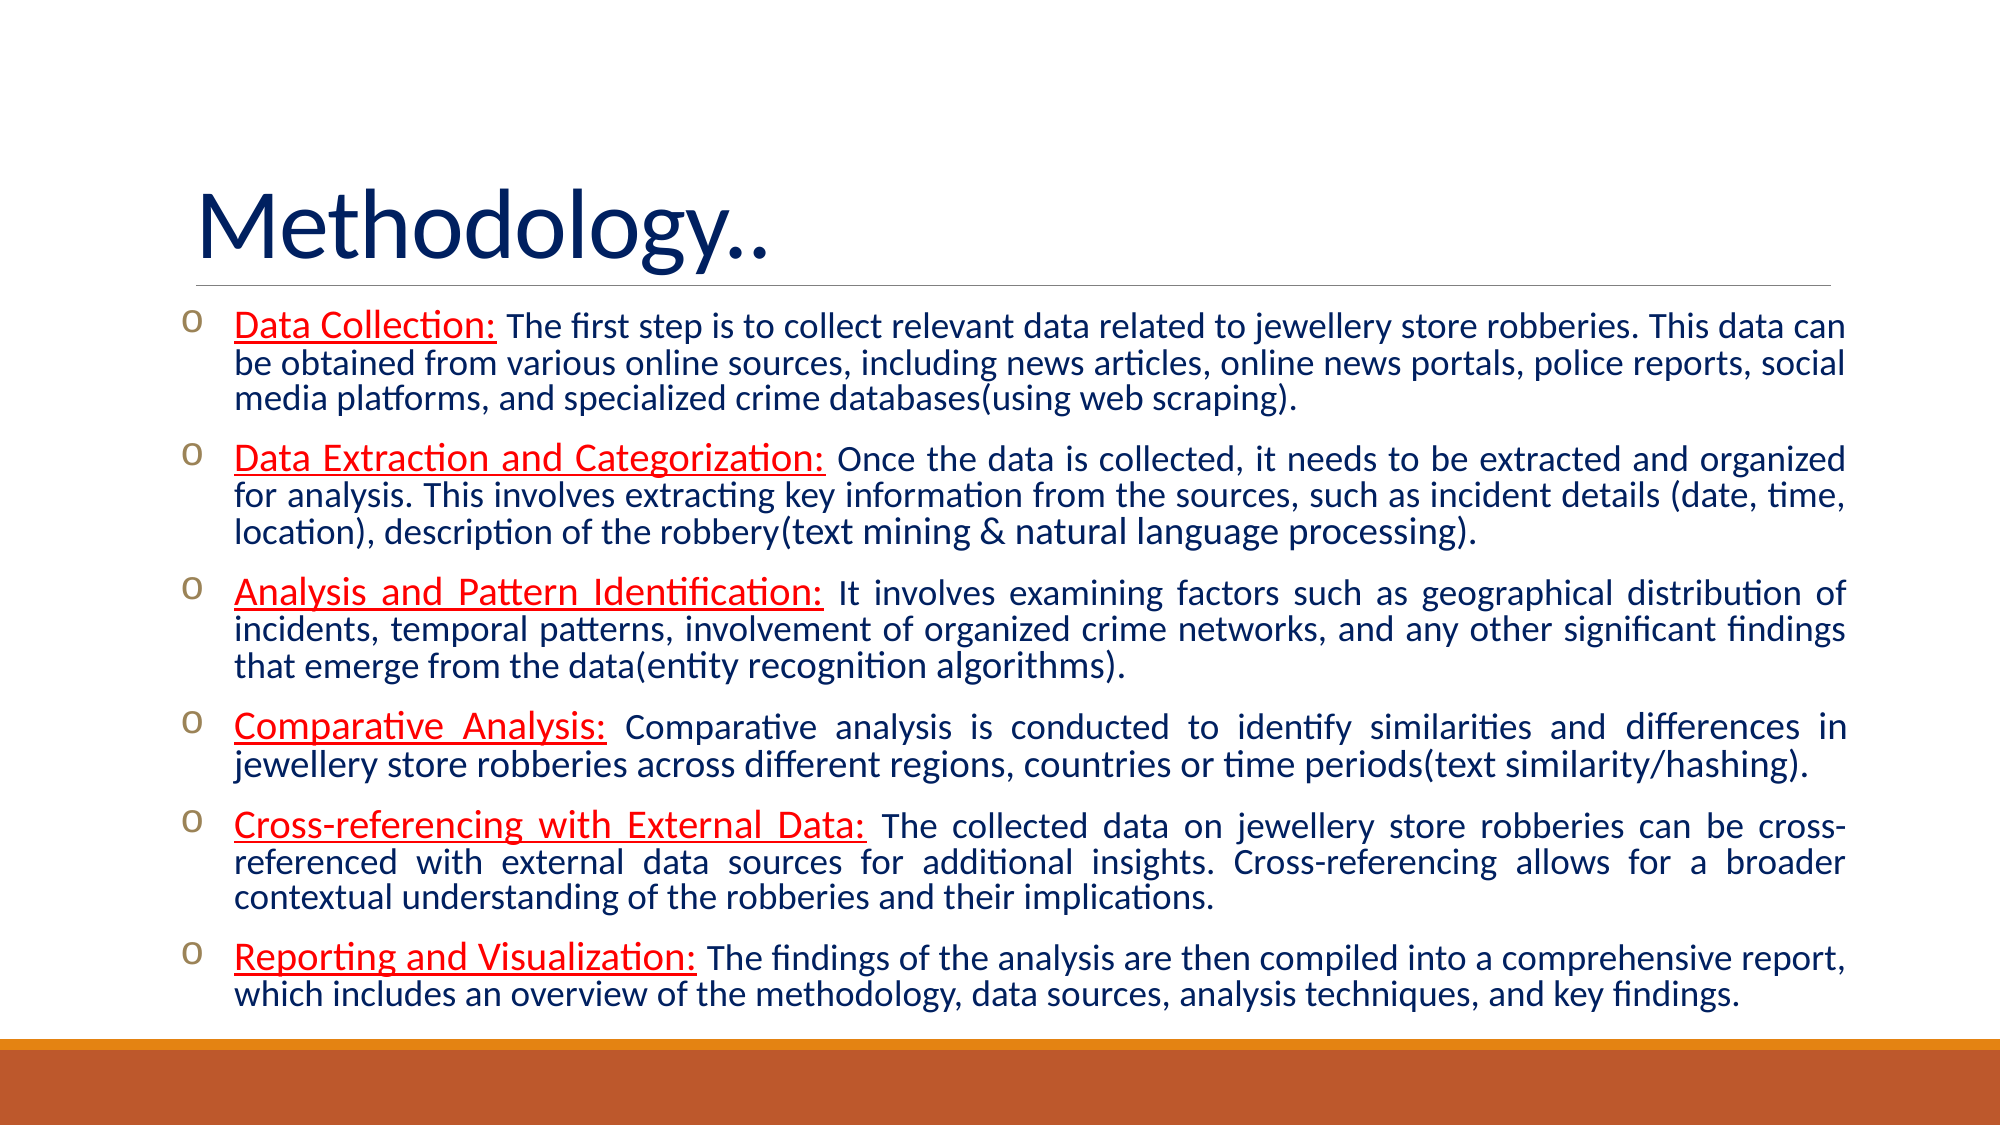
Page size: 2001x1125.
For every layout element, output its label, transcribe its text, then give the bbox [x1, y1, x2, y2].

list Data Collection: The first step is to collect relevant data related to jewellery store robberies. This data can be obtained from various online sources, including news articles, online news portals, police reports, social media platforms, and specialized crime databases(using web scraping). Data Extraction and Categorization: Once the data is collected, it needs to be extracted and organized for analysis. This involves extracting key information from the sources, such as incident details (date, time, location), description of the robbery(text mining & natural language processing). Analysis and Pattern Identification: It involves examining factors such as geographical distribution of incidents, temporal patterns, involvement of organized crime networks, and any other significant findings that emerge from the data(entity recognition algorithms). Comparative Analysis: Comparative analysis is conducted to identify similarities and differences in jewellery store robberies across different regions, countries or time periods(text similarity/hashing). Cross-referencing with External Data: The collected data on jewellery store robberies can be cross-referenced with external data sources for additional insights. Cross-referencing allows for a broader contextual understanding of the robberies and their implications. Reporting and Visualization: The findings of the analysis are then compiled into a comprehensive report, which includes an overview of the methodology, data sources, analysis techniques, and key findings. [180, 299, 1849, 1036]
title Methodology.. [180, 47, 1830, 285]
